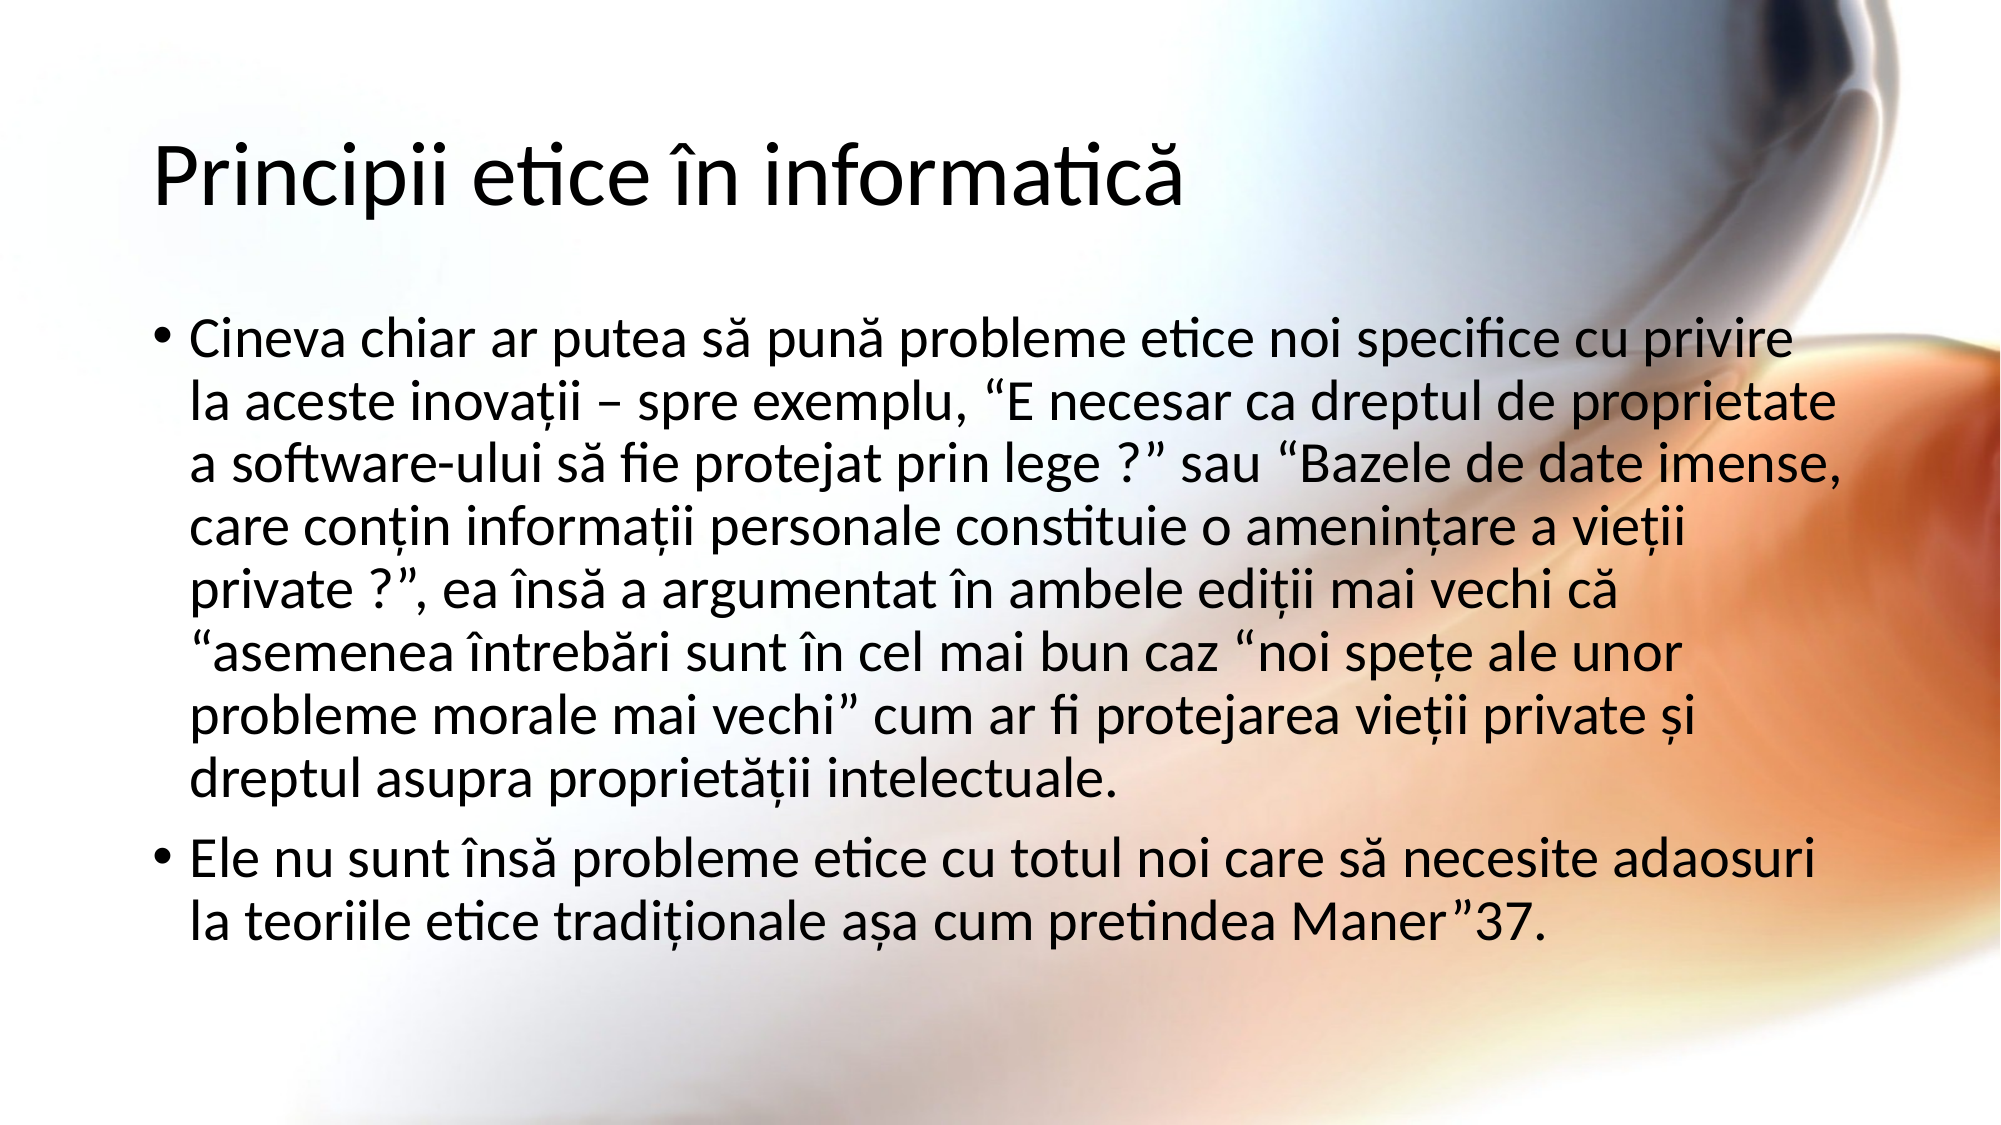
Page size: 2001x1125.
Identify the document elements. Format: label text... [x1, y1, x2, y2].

title Principii etice în informatică [137, 59, 1863, 278]
picture [0, 0, 2001, 1125]
list Cineva chiar ar putea să pună probleme etice noi specifice cu privire la aceste inovații – spre exemplu, “E necesar ca dreptul de proprietate a software-ului să fie protejat prin lege ?” sau “Bazele de date imense, care conțin informații personale constituie o amenințare a vieții private ?”, ea însă a argumentat în ambele ediții mai vechi că “asemenea întrebări sunt în cel mai bun caz “noi spețe ale unor probleme morale mai vechi” cum ar fi protejarea vieții private și dreptul asupra proprietății intelectuale. Ele nu sunt însă probleme etice cu totul noi care să necesite adaosuri la teoriile etice tradiționale așa cum pretindea Maner”37. [137, 299, 1863, 1014]
